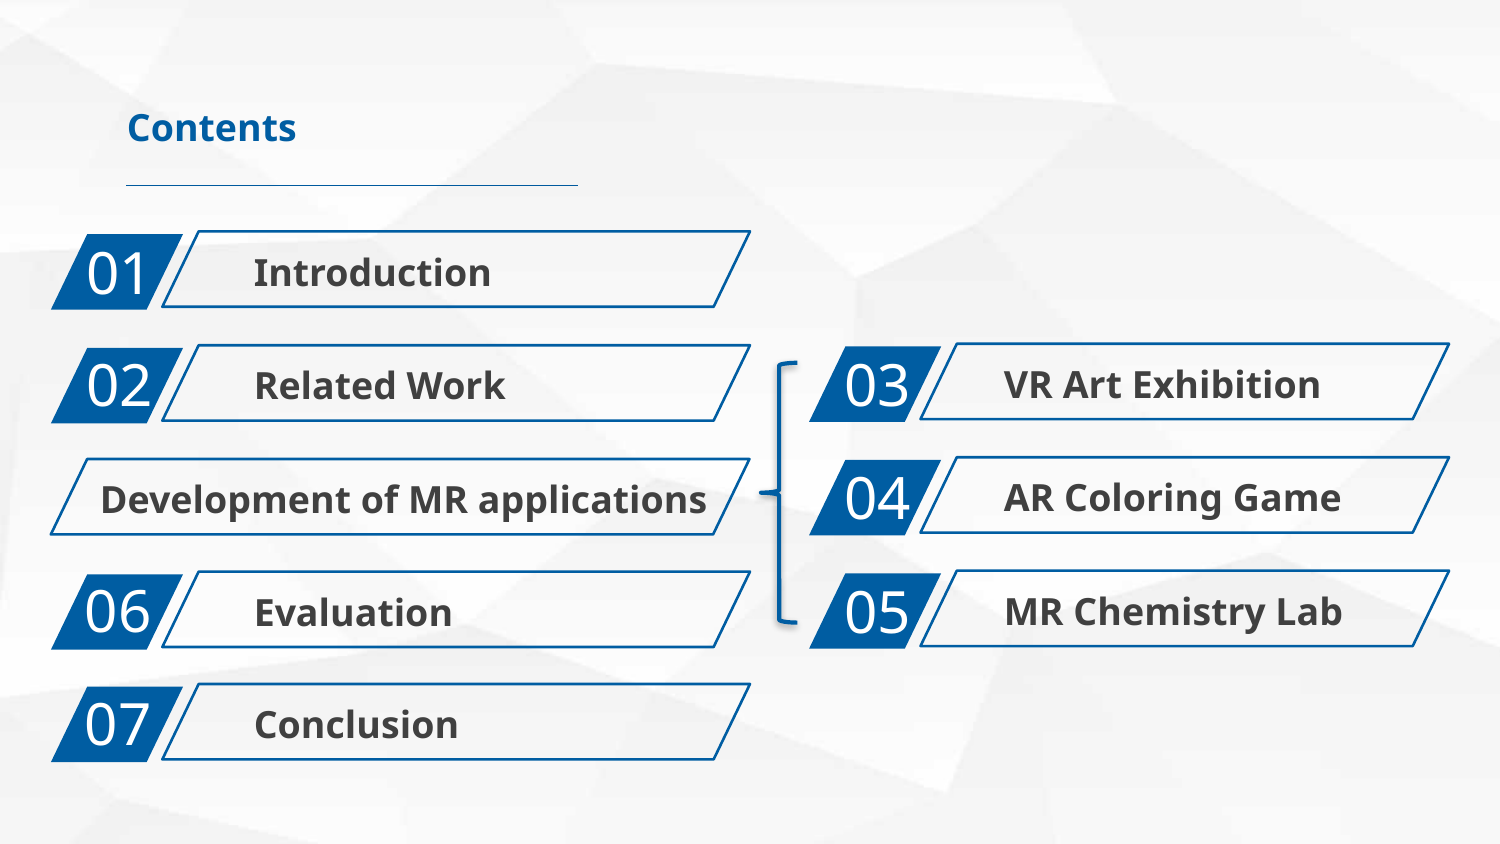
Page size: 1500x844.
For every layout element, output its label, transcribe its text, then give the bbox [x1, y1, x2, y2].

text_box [808, 340, 956, 423]
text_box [162, 231, 751, 307]
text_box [162, 571, 751, 648]
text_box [162, 683, 751, 760]
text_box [808, 453, 956, 540]
picture [0, 0, 1500, 844]
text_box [50, 566, 197, 654]
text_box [808, 567, 956, 654]
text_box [920, 456, 1450, 533]
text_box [50, 228, 198, 310]
text_box [758, 360, 798, 625]
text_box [162, 344, 751, 421]
text_box Contents [112, 86, 483, 168]
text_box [50, 458, 750, 570]
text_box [920, 343, 1450, 420]
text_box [50, 679, 197, 766]
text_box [920, 570, 1450, 647]
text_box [50, 340, 198, 424]
